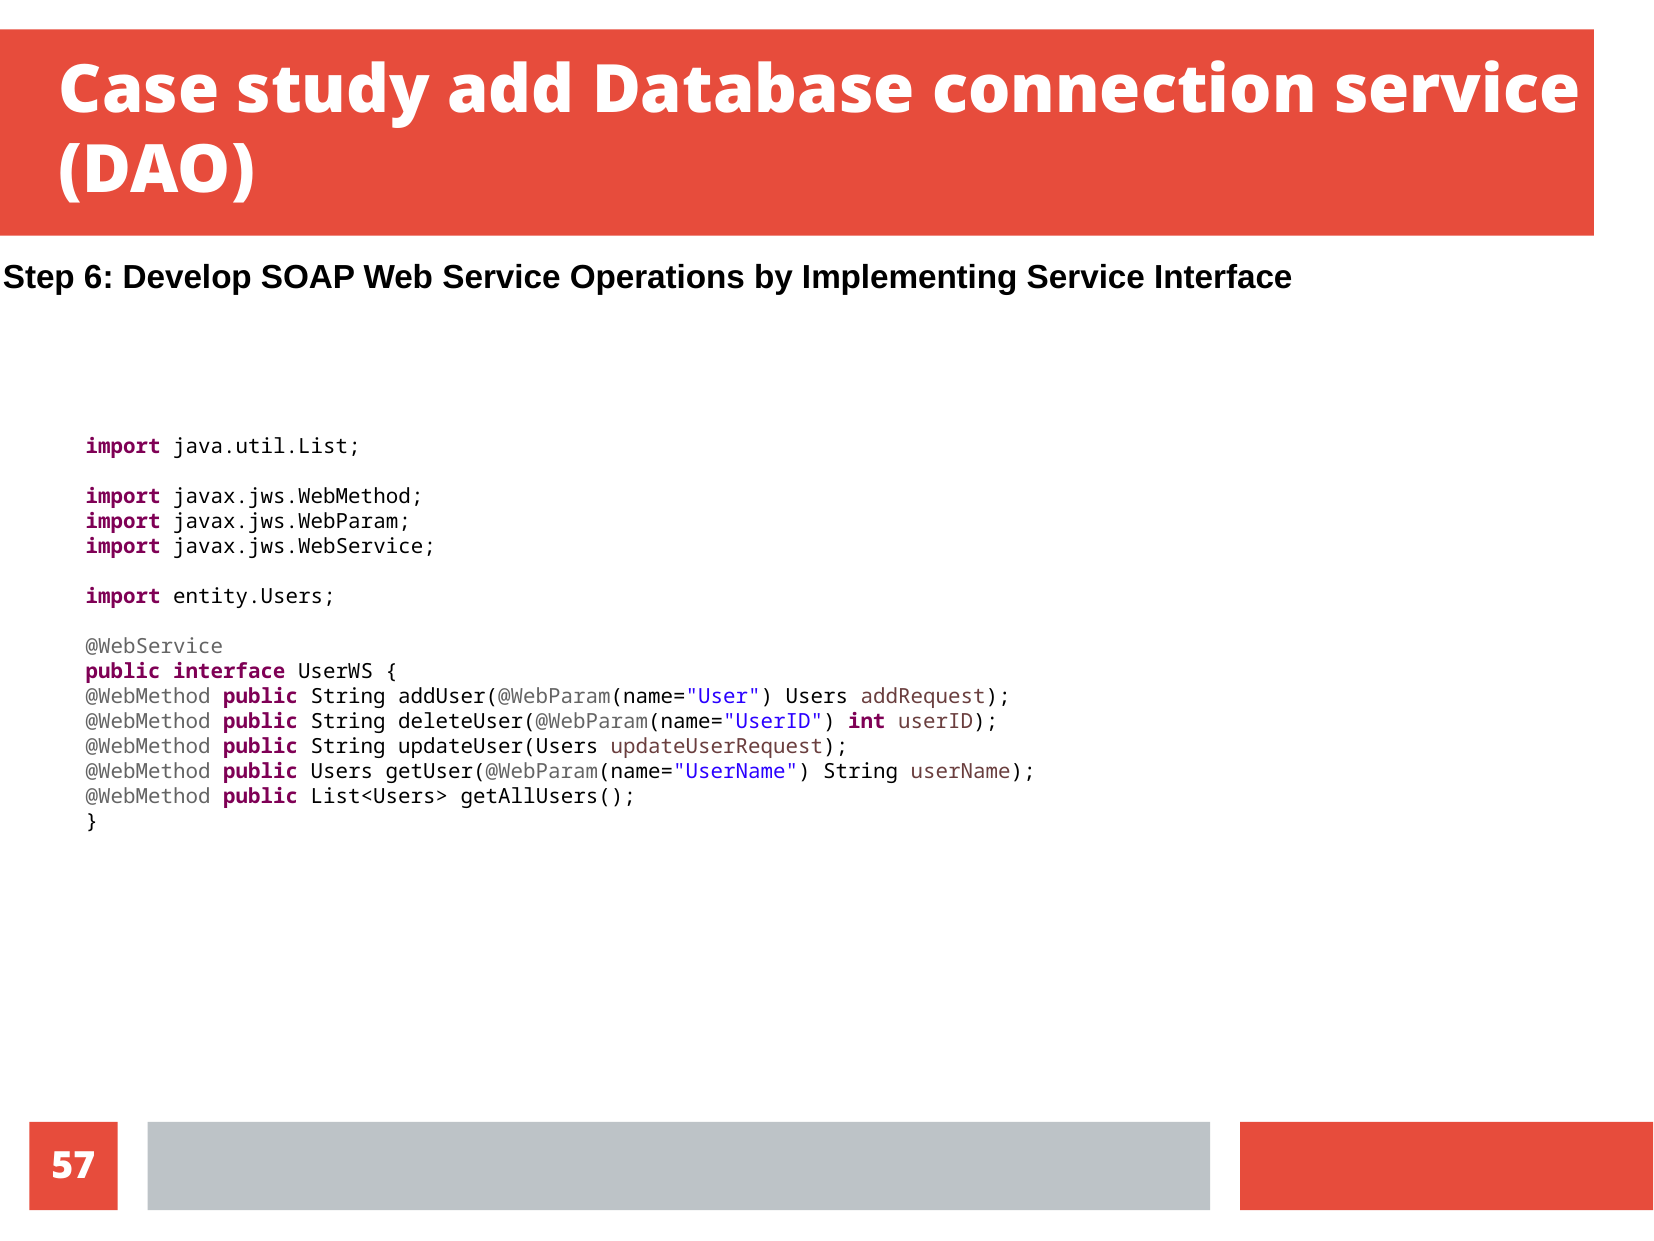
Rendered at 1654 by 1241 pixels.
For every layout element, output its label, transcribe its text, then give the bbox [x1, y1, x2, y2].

text_box import java.util.List; import javax.jws.WebMethod; import javax.jws.WebParam; import javax.jws.WebService; import entity.Users; @WebService public interface UserWS { @WebMethod public String addUser(@WebParam(name="User") Users addRequest); @WebMethod public String deleteUser(@WebParam(name="UserID") int userID); @WebMethod public String updateUser(Users updateUserRequest); @WebMethod public Users getUser(@WebParam(name="UserName") String userName); @WebMethod public List<Users> getAllUsers(); } [70, 380, 1181, 921]
text_box Case study add Database connection service (DAO) [58, 58, 1594, 207]
text_box [82, 295, 1595, 478]
text_box Step 6: Develop SOAP Web Service Operations by Implementing Service Interface [0, 248, 1583, 369]
text_box [295, 165, 1181, 248]
text_box 10 [29, 1121, 118, 1211]
